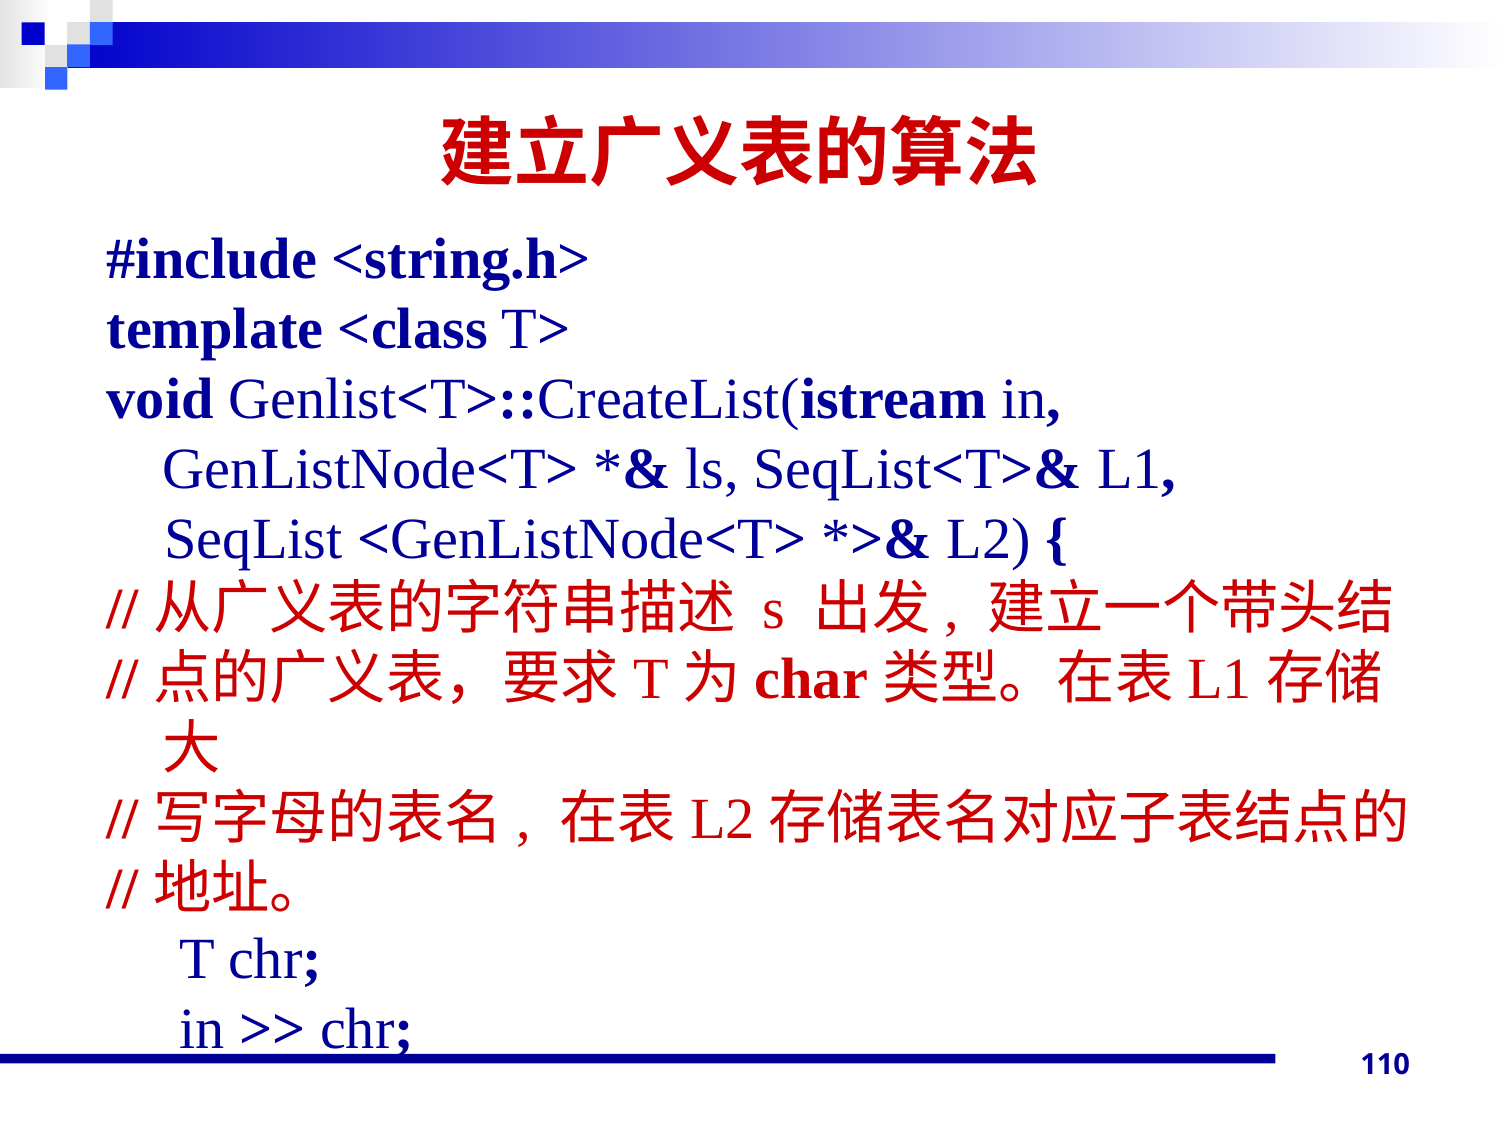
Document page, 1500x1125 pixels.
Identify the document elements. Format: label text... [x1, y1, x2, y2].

slide_number 110 [1074, 1029, 1425, 1093]
title 建立广义表的算法 [75, 72, 1425, 214]
list #include <string.h> template <class T> void Genlist<T>::CreateList(istream in, GenListNode<T> *& ls, SeqList<T>& L1, SeqList <GenListNode<T> *>& L2) { //从广义表的字符串描述 s 出发, 建立一个带头结 //点的广义表，要求T为char类型。在表L1存储大 //写字母的表名, 在表L2存储表名对应子表结点的 //地址。 T chr; in >> chr; [91, 212, 1442, 1029]
